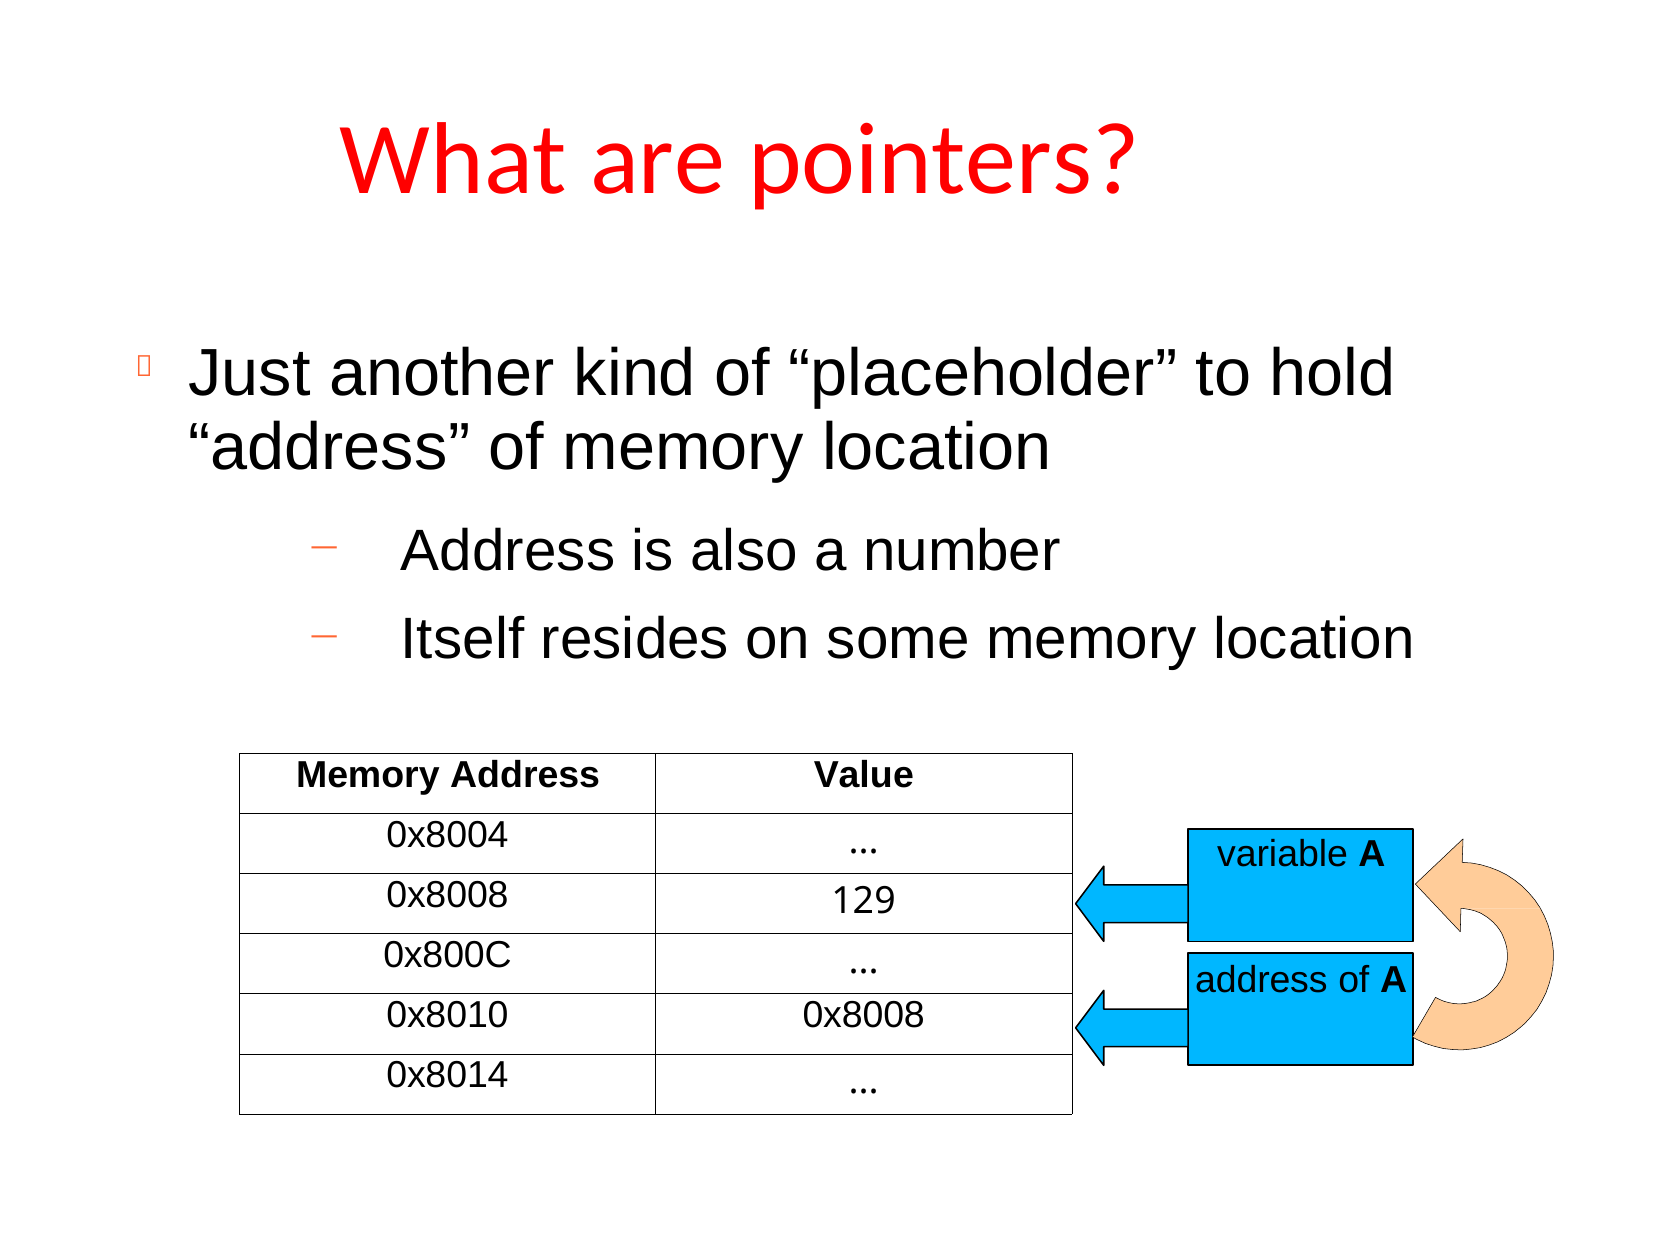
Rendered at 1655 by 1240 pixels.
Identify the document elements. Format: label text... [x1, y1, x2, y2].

text_box − [304, 605, 333, 659]
title What are pointers? [82, 49, 1572, 257]
text_box variable A address of A [1188, 828, 1414, 1000]
text_box [1075, 866, 1188, 942]
text_box Just another kind of “placeholder” to hold “address” of memory location [186, 334, 1398, 484]
table_cell 0x800C [240, 934, 655, 993]
table_cell 129 [656, 874, 1072, 933]
text_box [1188, 1000, 1414, 1066]
text_box − [304, 516, 333, 570]
table_cell 0x8014 [240, 1055, 655, 1114]
table_cell ... [656, 934, 1072, 993]
table_cell 0x8004 [240, 814, 655, 873]
table_header Memory Address [240, 754, 655, 813]
table_cell 0x8008 [240, 874, 655, 933]
text_box Address is also a number Itself resides on some memory location [398, 511, 1417, 671]
text_box [1075, 990, 1189, 1066]
table_cell 0x8008 [656, 994, 1072, 1054]
table_cell 0x8010 [240, 994, 655, 1054]
text_box [1412, 838, 1554, 1050]
table_cell ... [656, 1055, 1072, 1114]
text_box  [133, 347, 160, 383]
table_header Value [656, 754, 1072, 813]
table_cell ... [656, 814, 1072, 873]
